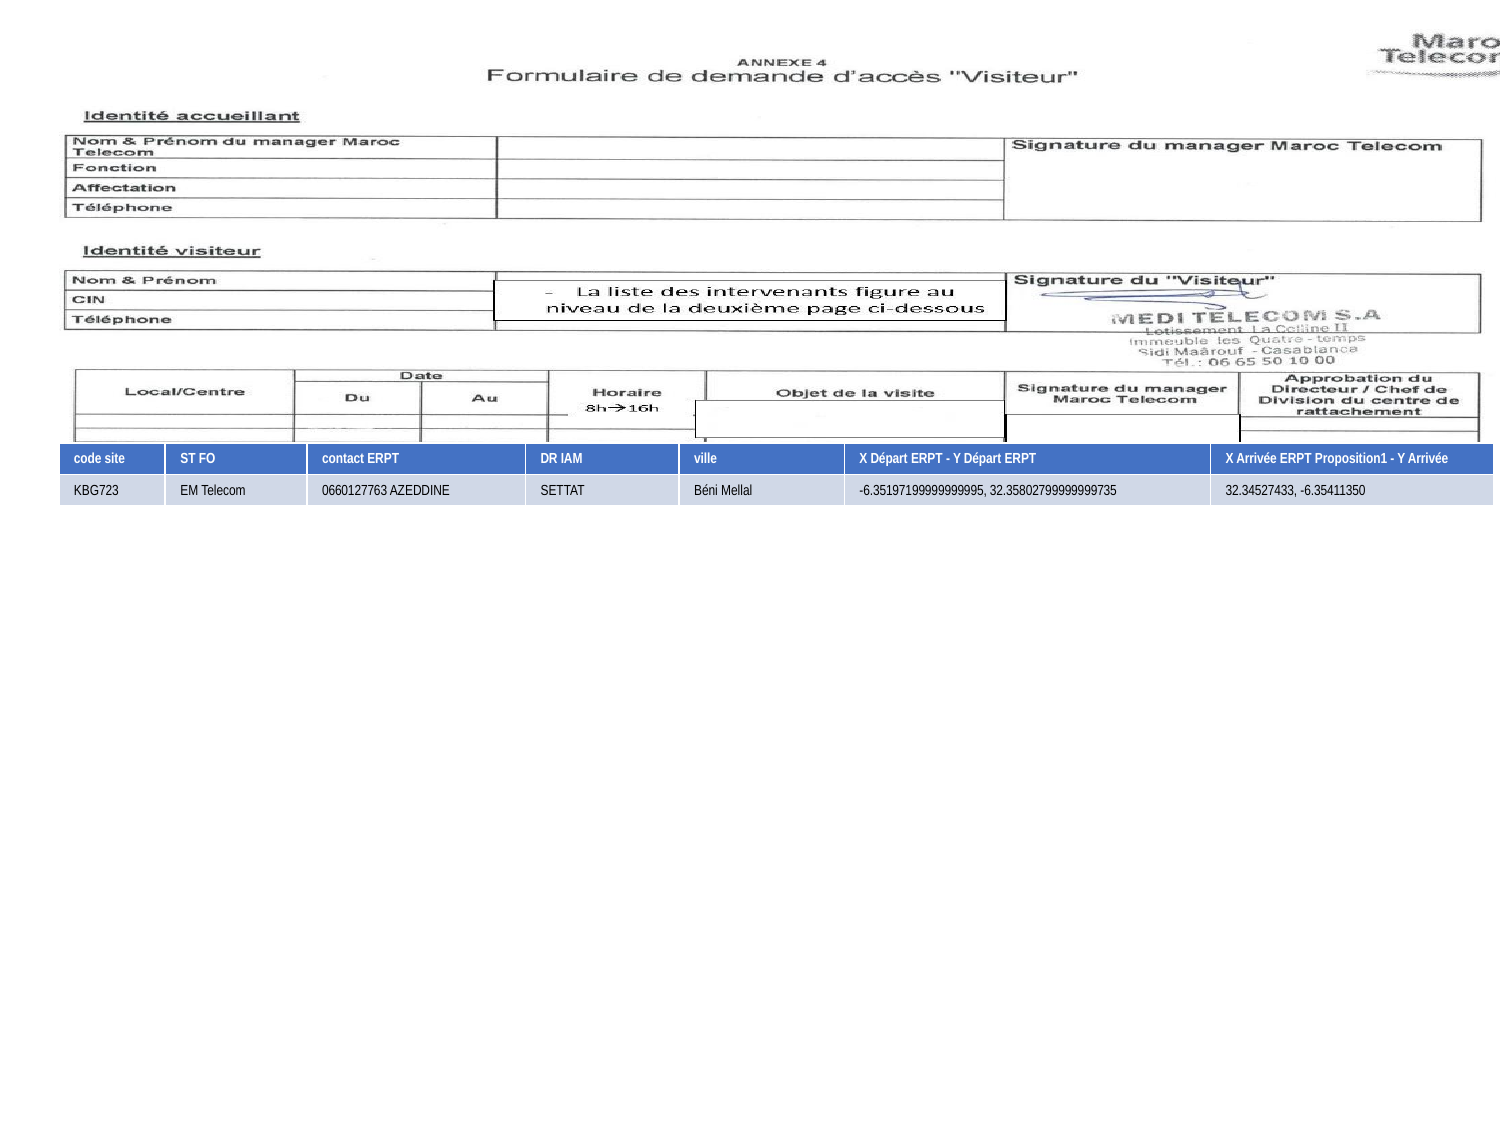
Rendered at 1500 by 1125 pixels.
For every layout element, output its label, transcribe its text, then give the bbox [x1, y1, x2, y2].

table_cell KBG723 [60, 475, 164, 505]
table_header code site [60, 452, 164, 474]
table_header contact ERPT [308, 452, 525, 474]
table_cell 0660127763 AZEDDINE [308, 475, 525, 505]
table_header X Départ ERPT - Y Départ ERPT [845, 452, 1210, 474]
table_cell -6.35197199999999995, 32.35802799999999735 [845, 475, 1210, 505]
table_cell EM Telecom [166, 475, 306, 505]
table_header DR IAM [526, 452, 678, 474]
picture [58, 29, 1500, 444]
table_header ville [680, 452, 844, 474]
table_cell Béni Mellal [680, 475, 844, 505]
table_cell 32.34527433, -6.35411350 [1211, 475, 1493, 505]
table_cell SETTAT [526, 475, 678, 505]
table_header ST FO [166, 452, 306, 474]
table_header X Arrivée ERPT Proposition1 - Y Arrivée [1211, 452, 1493, 474]
